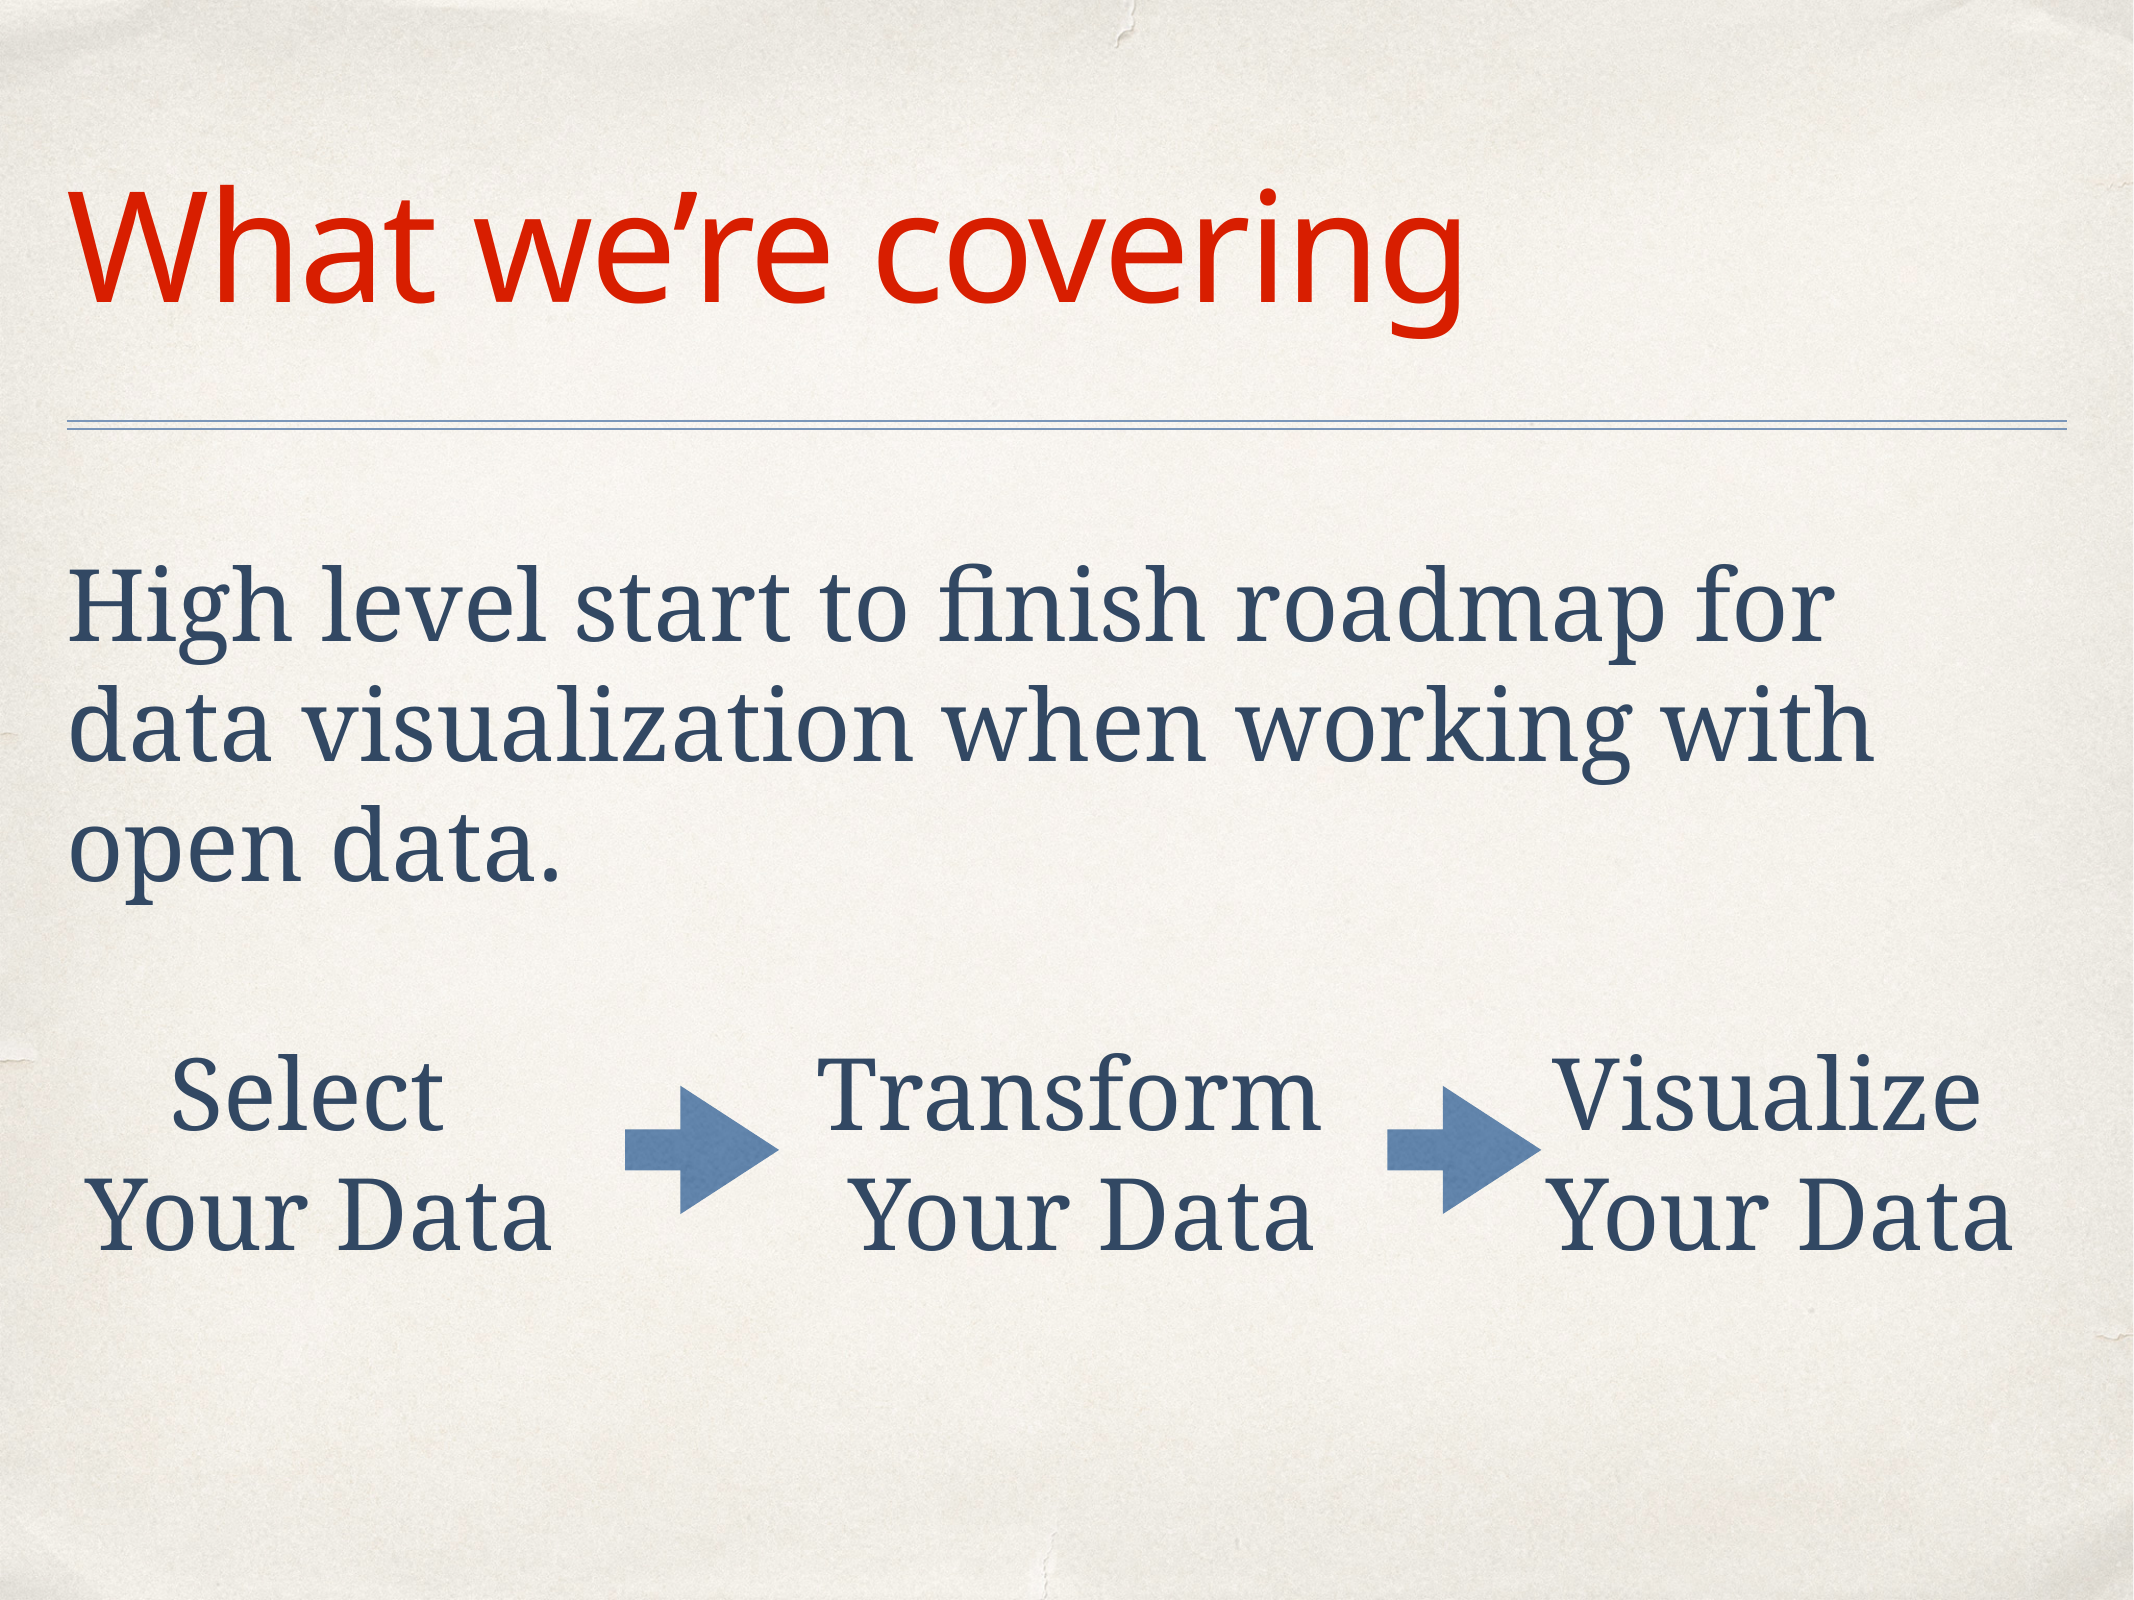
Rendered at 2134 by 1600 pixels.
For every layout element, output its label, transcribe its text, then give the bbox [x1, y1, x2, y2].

text_box Transform Your Data [807, 1021, 1359, 1279]
picture [0, 0, 2134, 1600]
text_box Select Your Data [77, 1021, 565, 1279]
text_box [1387, 1085, 1538, 1215]
text_box Visualize Your Data [1538, 1021, 2026, 1279]
text_box [625, 1085, 780, 1215]
text_box High level start to finish roadmap for data visualization when working with open data. [58, 533, 2075, 910]
title What we’re covering [57, 72, 2076, 409]
